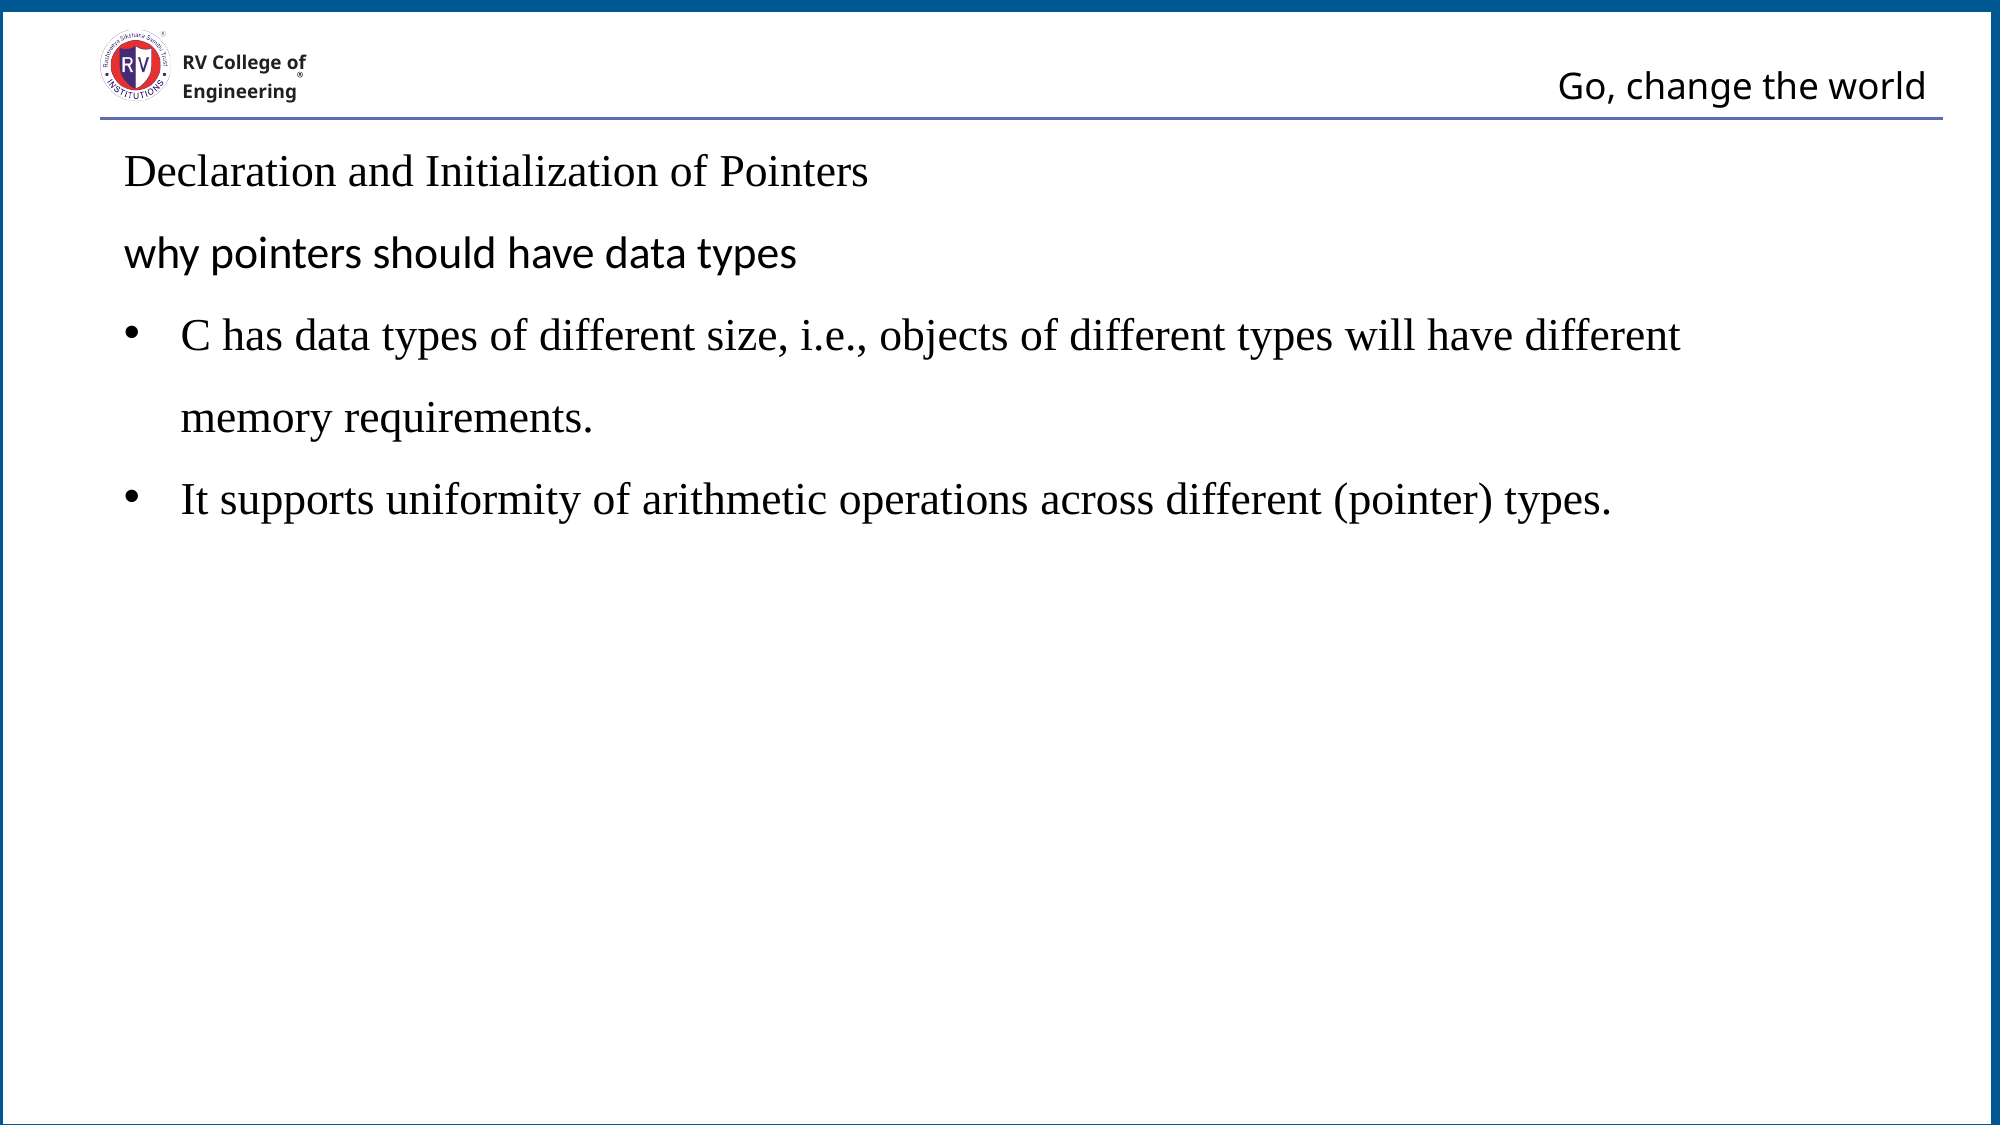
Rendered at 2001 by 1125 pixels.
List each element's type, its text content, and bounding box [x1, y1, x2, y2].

title Go, change the world [1538, 40, 1943, 135]
text_box [100, 29, 171, 101]
text_box Declaration and Initialization of Pointers why pointers should have data types C has data types of different size, i.e., objects of different types will have different memory requirements. It supports uniformity of arithmetic operations across different (pointer) types. [108, 106, 1739, 531]
text_box [0, 5, 1998, 1125]
text_box RV College of Engineering [181, 44, 318, 102]
